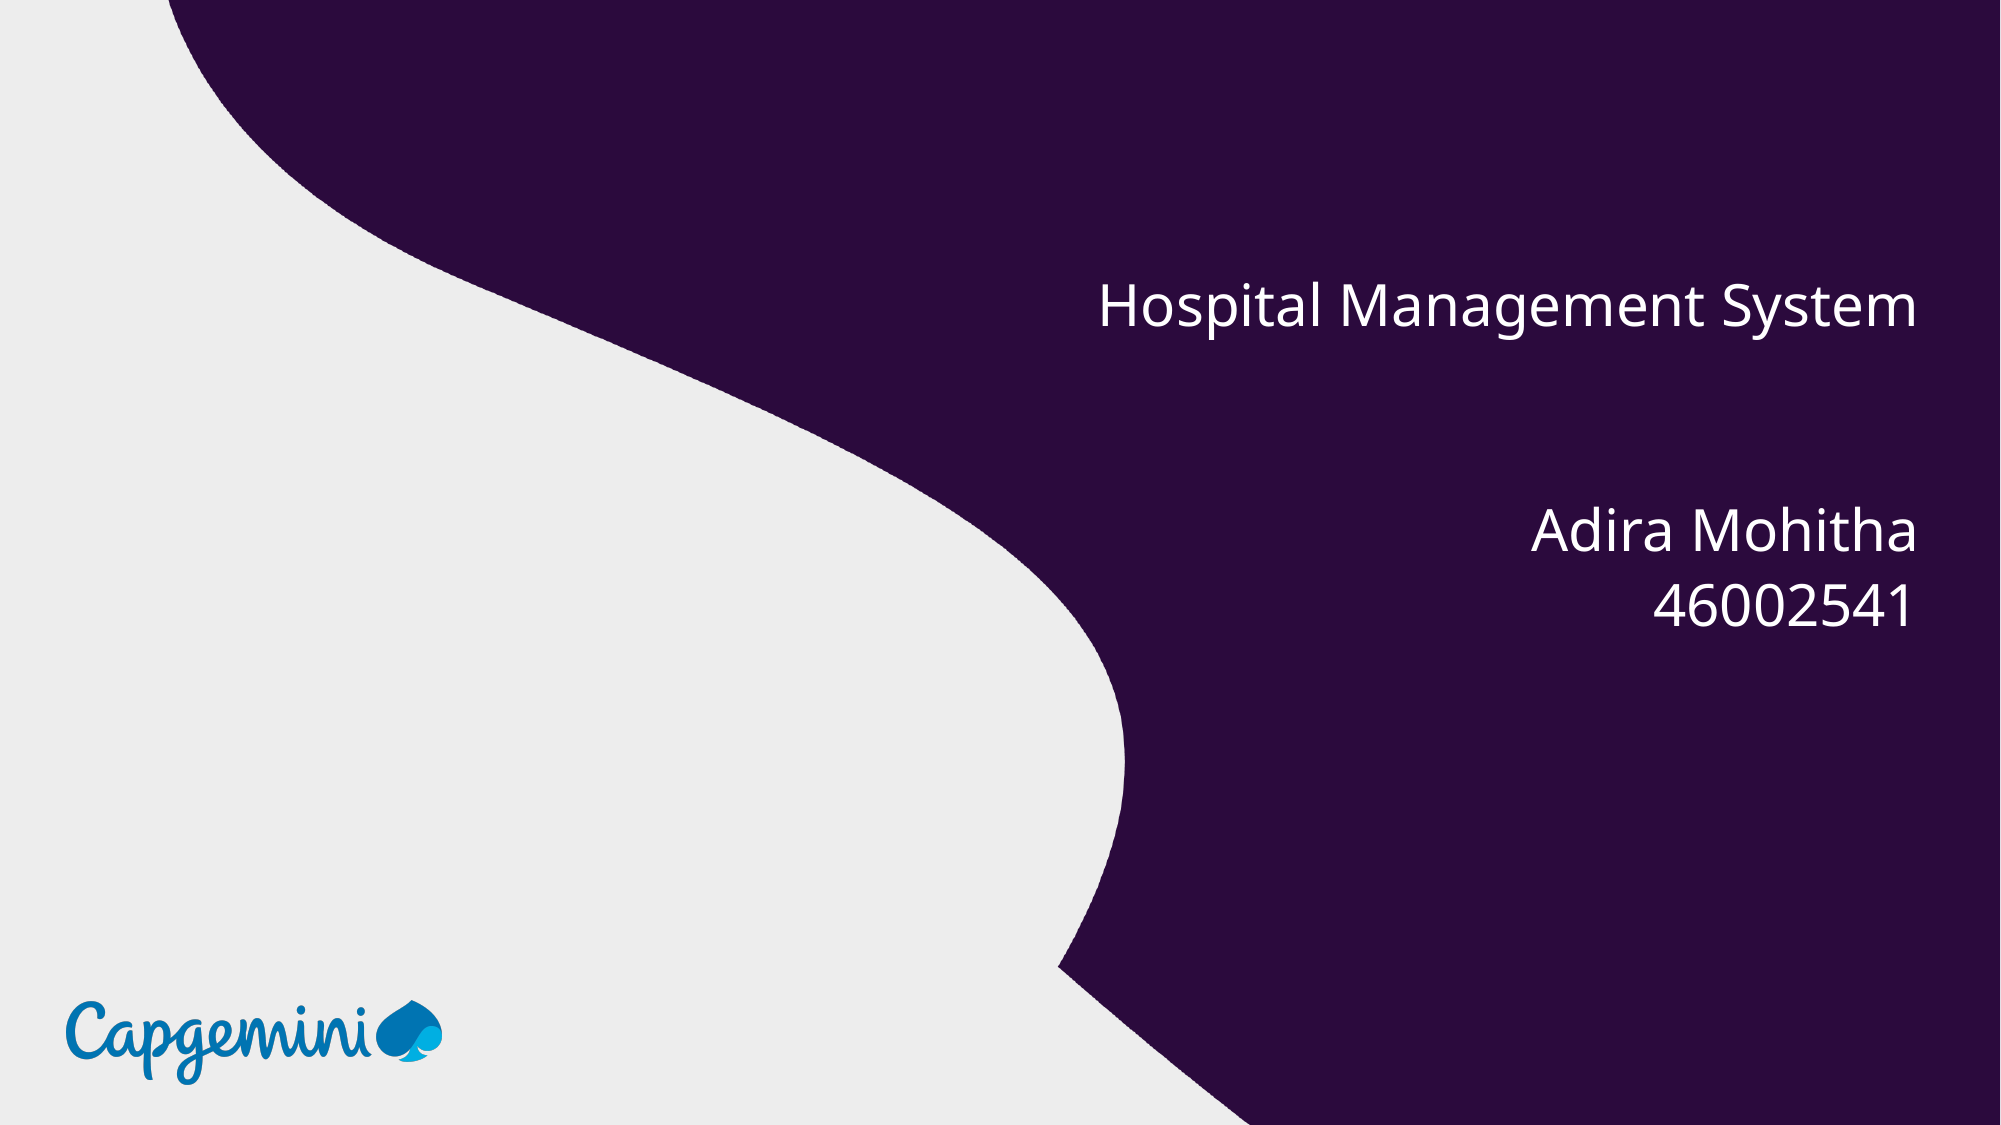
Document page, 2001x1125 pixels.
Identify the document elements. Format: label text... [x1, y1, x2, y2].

picture [216, 1027, 224, 1042]
picture [66, 0, 2001, 1125]
list Hospital Management System Adira Mohitha 46002541 [989, 151, 1920, 639]
picture [184, 1061, 195, 1079]
